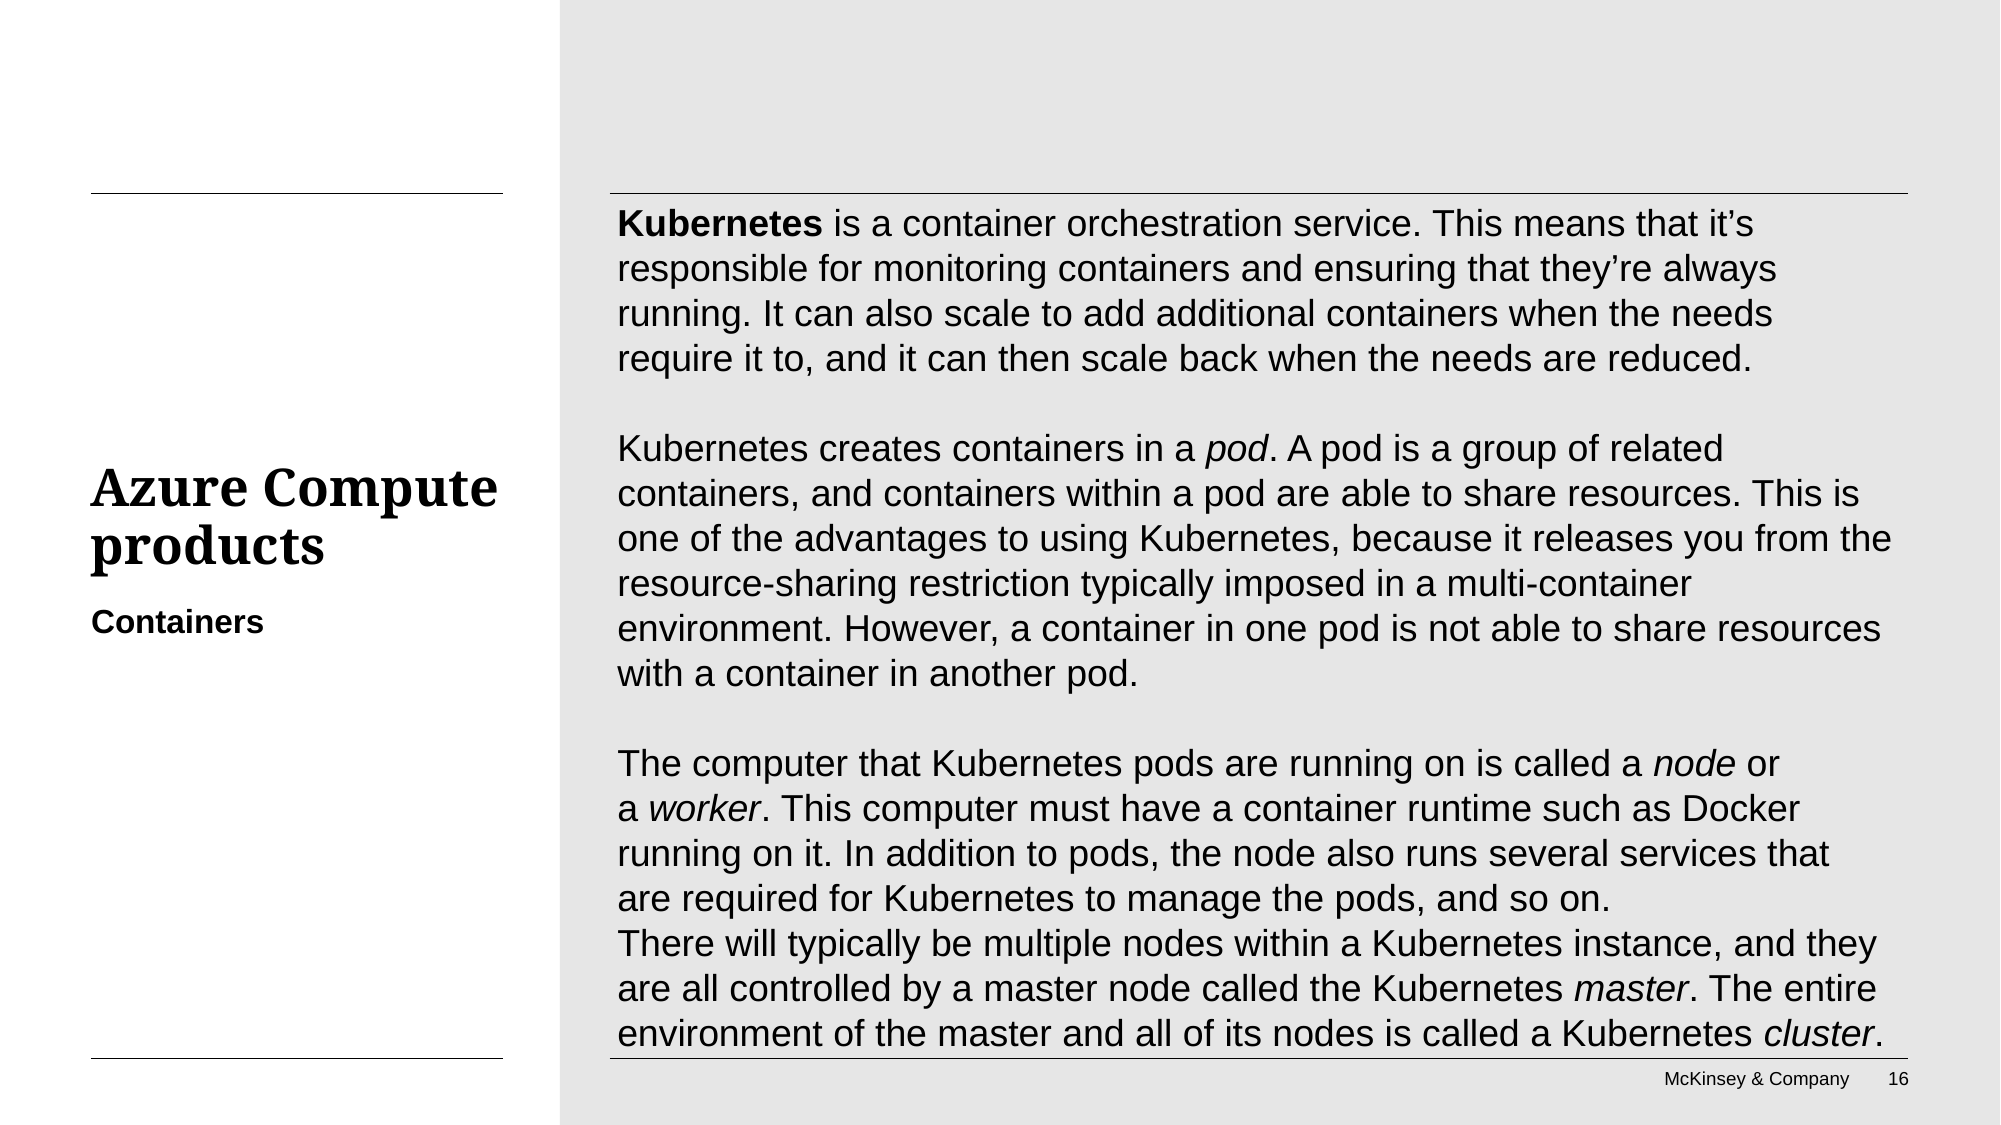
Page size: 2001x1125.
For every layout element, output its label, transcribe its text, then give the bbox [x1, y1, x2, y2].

title Azure Compute products [90, 450, 504, 577]
subtitle Containers [91, 600, 504, 641]
text_box Kubernetes is a container orchestration service. This means that it’s responsible for monitoring containers and ensuring that they’re always running. It can also scale to add additional containers when the needs require it to, and it can then scale back when the needs are reduced. Kubernetes creates containers in a pod. A pod is a group of related containers, and containers within a pod are able to share resources. This is one of the advantages to using Kubernetes, because it releases you from the resource-sharing restriction typically imposed in a multi-container environment. However, a container in one pod is not able to share resources with a container in another pod. The computer that Kubernetes pods are running on is called a node or a worker. This computer must have a container runtime such as Docker running on it. In addition to pods, the node also runs several services that are required for Kubernetes to manage the pods, and so on. There will typically be multiple nodes within a Kubernetes instance, and they are all controlled by a master node called the Kubernetes master. The entire environment of the master and all of its nodes is called a Kubernetes cluster. [602, 191, 1910, 1125]
